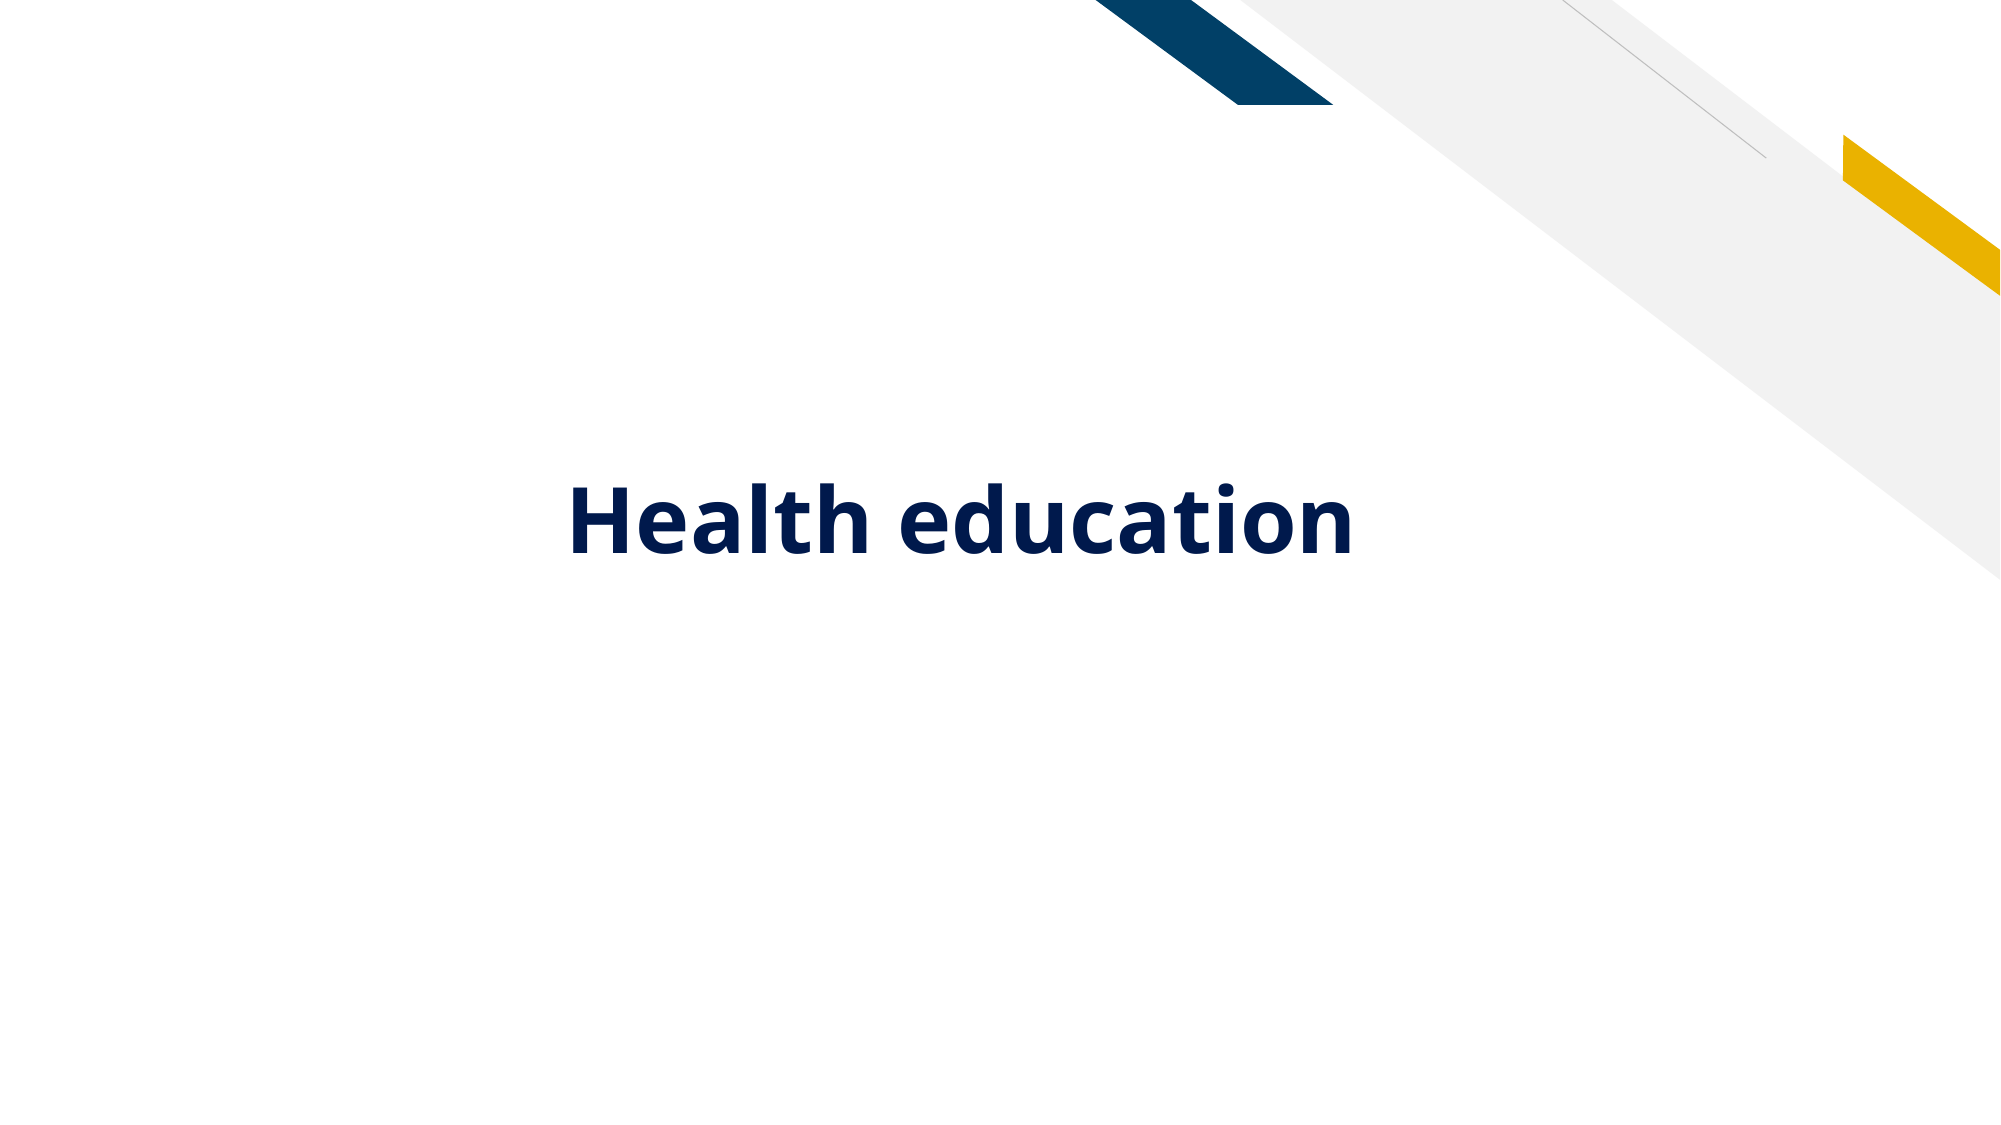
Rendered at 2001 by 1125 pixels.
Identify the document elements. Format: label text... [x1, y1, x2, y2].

title Health education [550, 373, 1918, 574]
